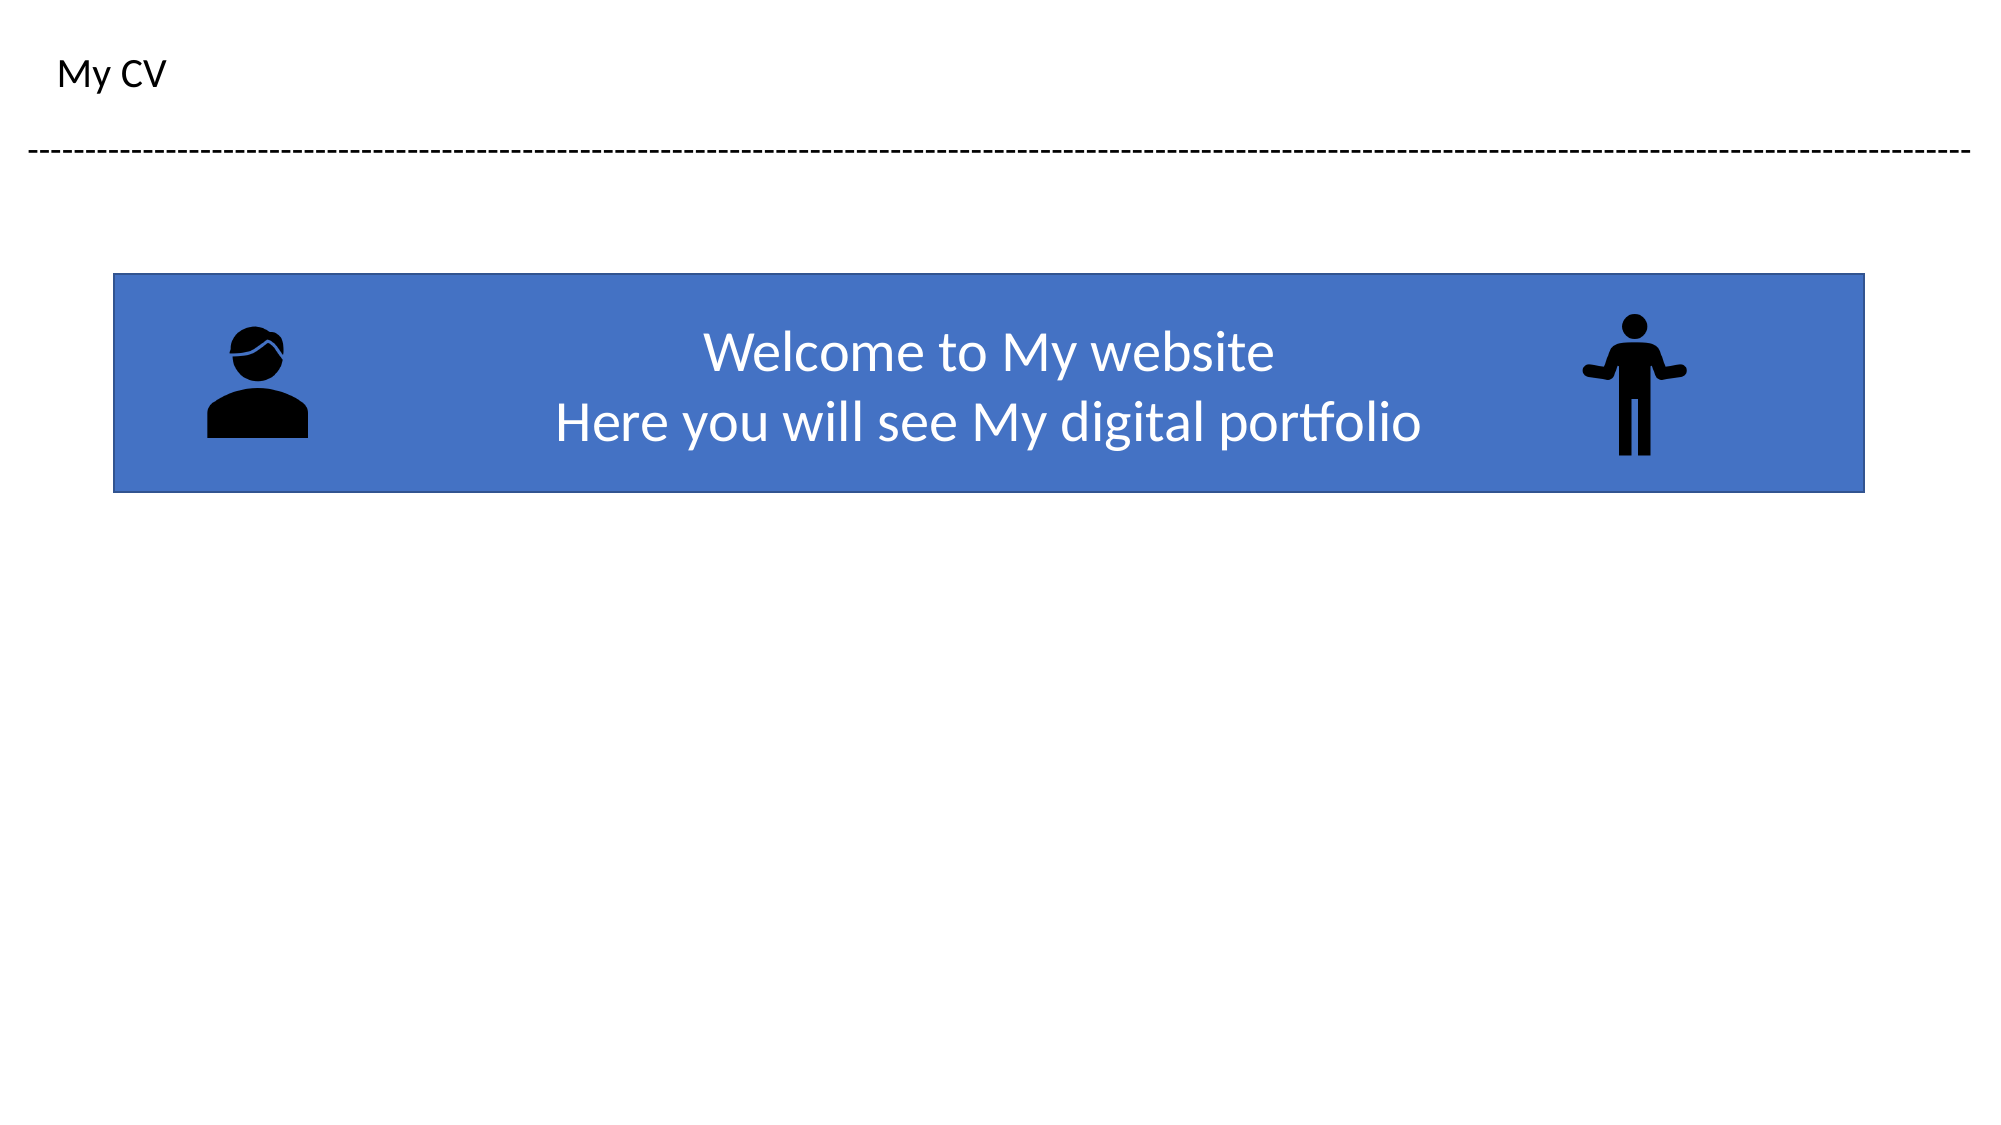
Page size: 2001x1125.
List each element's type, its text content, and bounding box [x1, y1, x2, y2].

text_box My CV [41, 38, 310, 104]
text_box Welcome to My website Here you will see My digital portfolio [113, 273, 1865, 493]
picture [1559, 309, 1710, 460]
text_box ------------------------------------------------------------------------------------------------------------------------------------------------------------------------- [12, 117, 1987, 178]
picture [182, 309, 333, 460]
